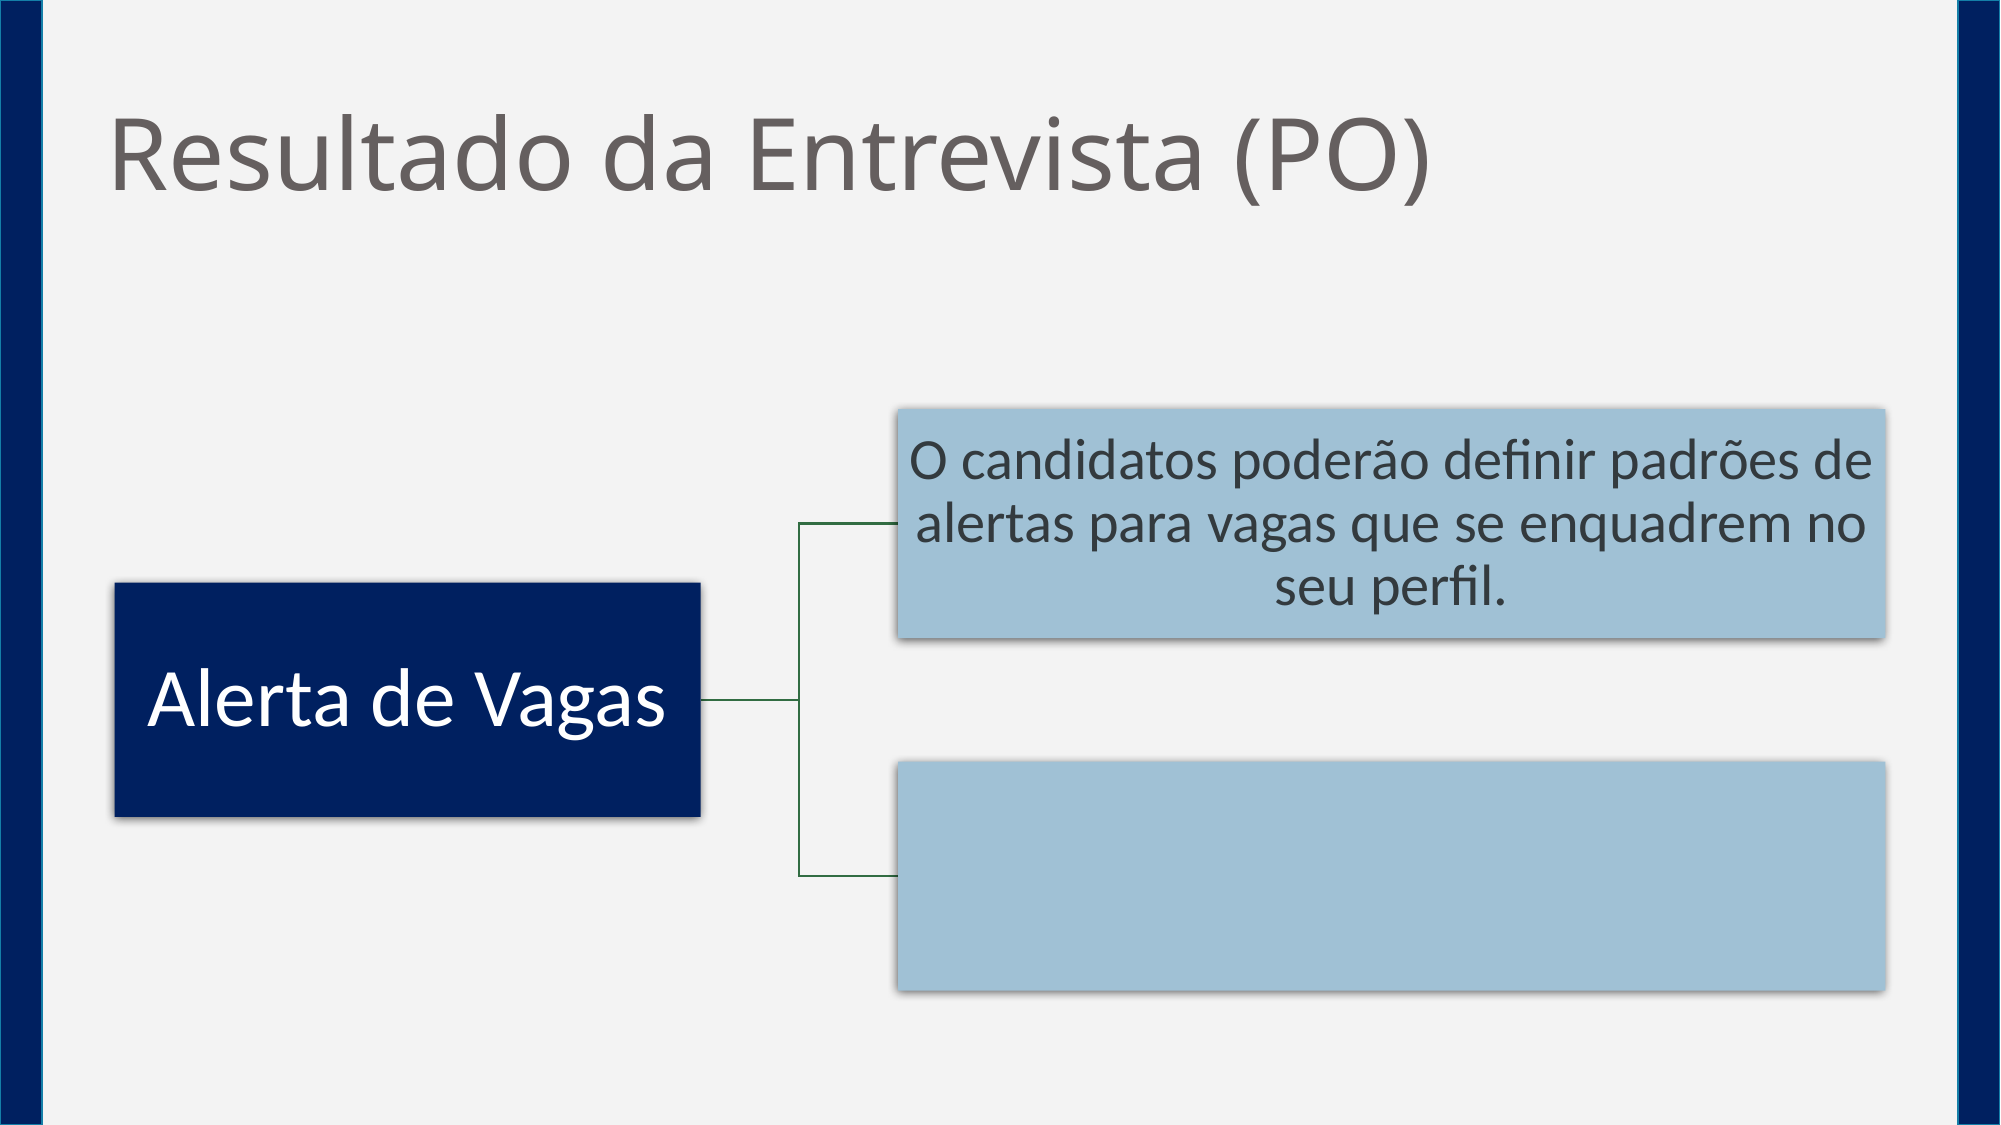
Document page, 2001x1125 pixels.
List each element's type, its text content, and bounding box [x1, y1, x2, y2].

title Resultado da Entrevista (PO) [91, 61, 1574, 220]
text_box [0, 0, 43, 1125]
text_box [114, 374, 1886, 1025]
text_box [1957, 0, 2000, 1125]
